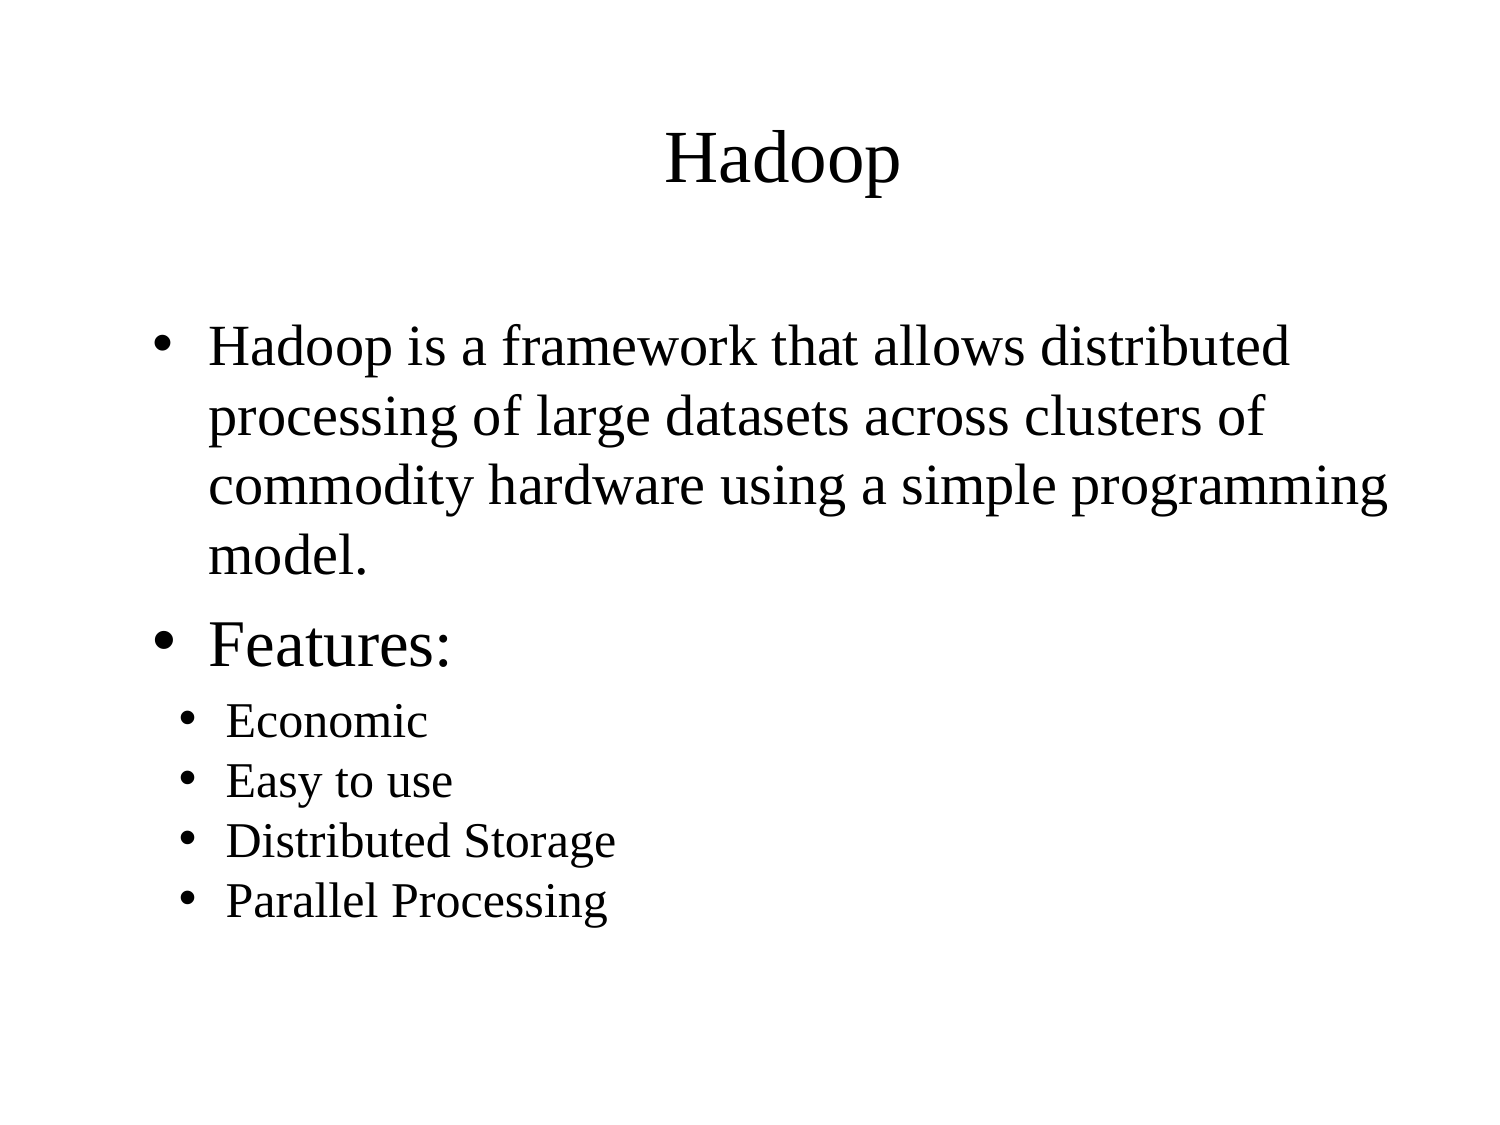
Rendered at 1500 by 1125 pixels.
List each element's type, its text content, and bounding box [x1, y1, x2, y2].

list Hadoop is a framework that allows distributed processing of large datasets across clusters of commodity hardware using a simple programming model. Features: [137, 299, 1430, 704]
title Hadoop [137, 59, 1430, 247]
text_box Economic Easy to use Distributed Storage Parallel Processing [164, 679, 1331, 935]
